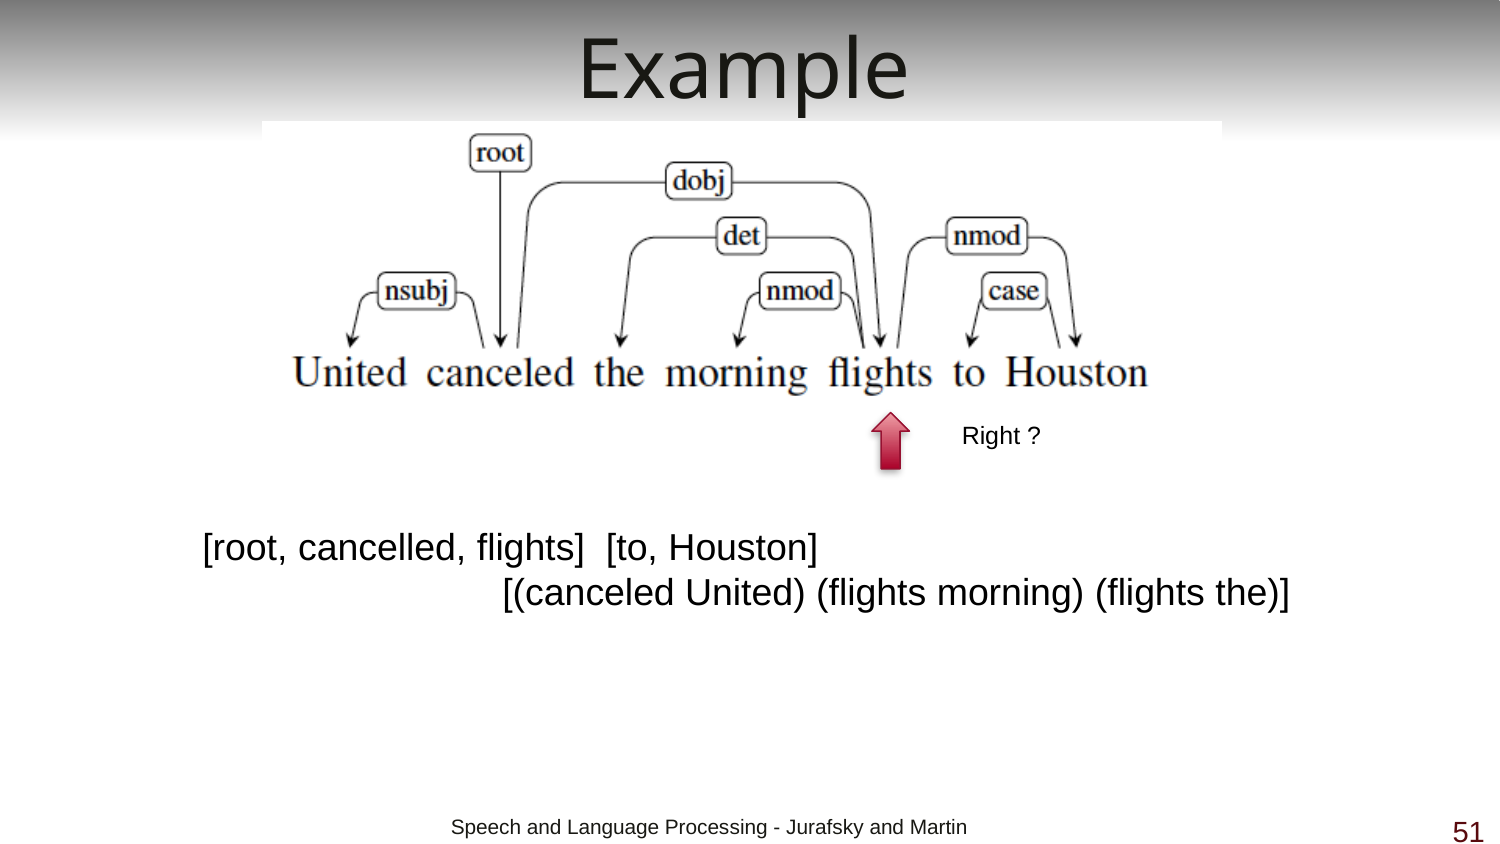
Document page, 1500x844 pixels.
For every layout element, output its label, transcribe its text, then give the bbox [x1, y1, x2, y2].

text_box Right ? [947, 427, 1057, 458]
text_box [871, 427, 911, 470]
footer Speech and Language Processing - Jurafsky and Martin [199, 806, 1424, 844]
text_box [root, cancelled, flights] [to, Houston] [(canceled United) (flights morning) (flights the)] [187, 515, 1313, 621]
picture [262, 121, 1223, 418]
slide_number 51 [1424, 806, 1500, 844]
title Example [12, 0, 1475, 132]
